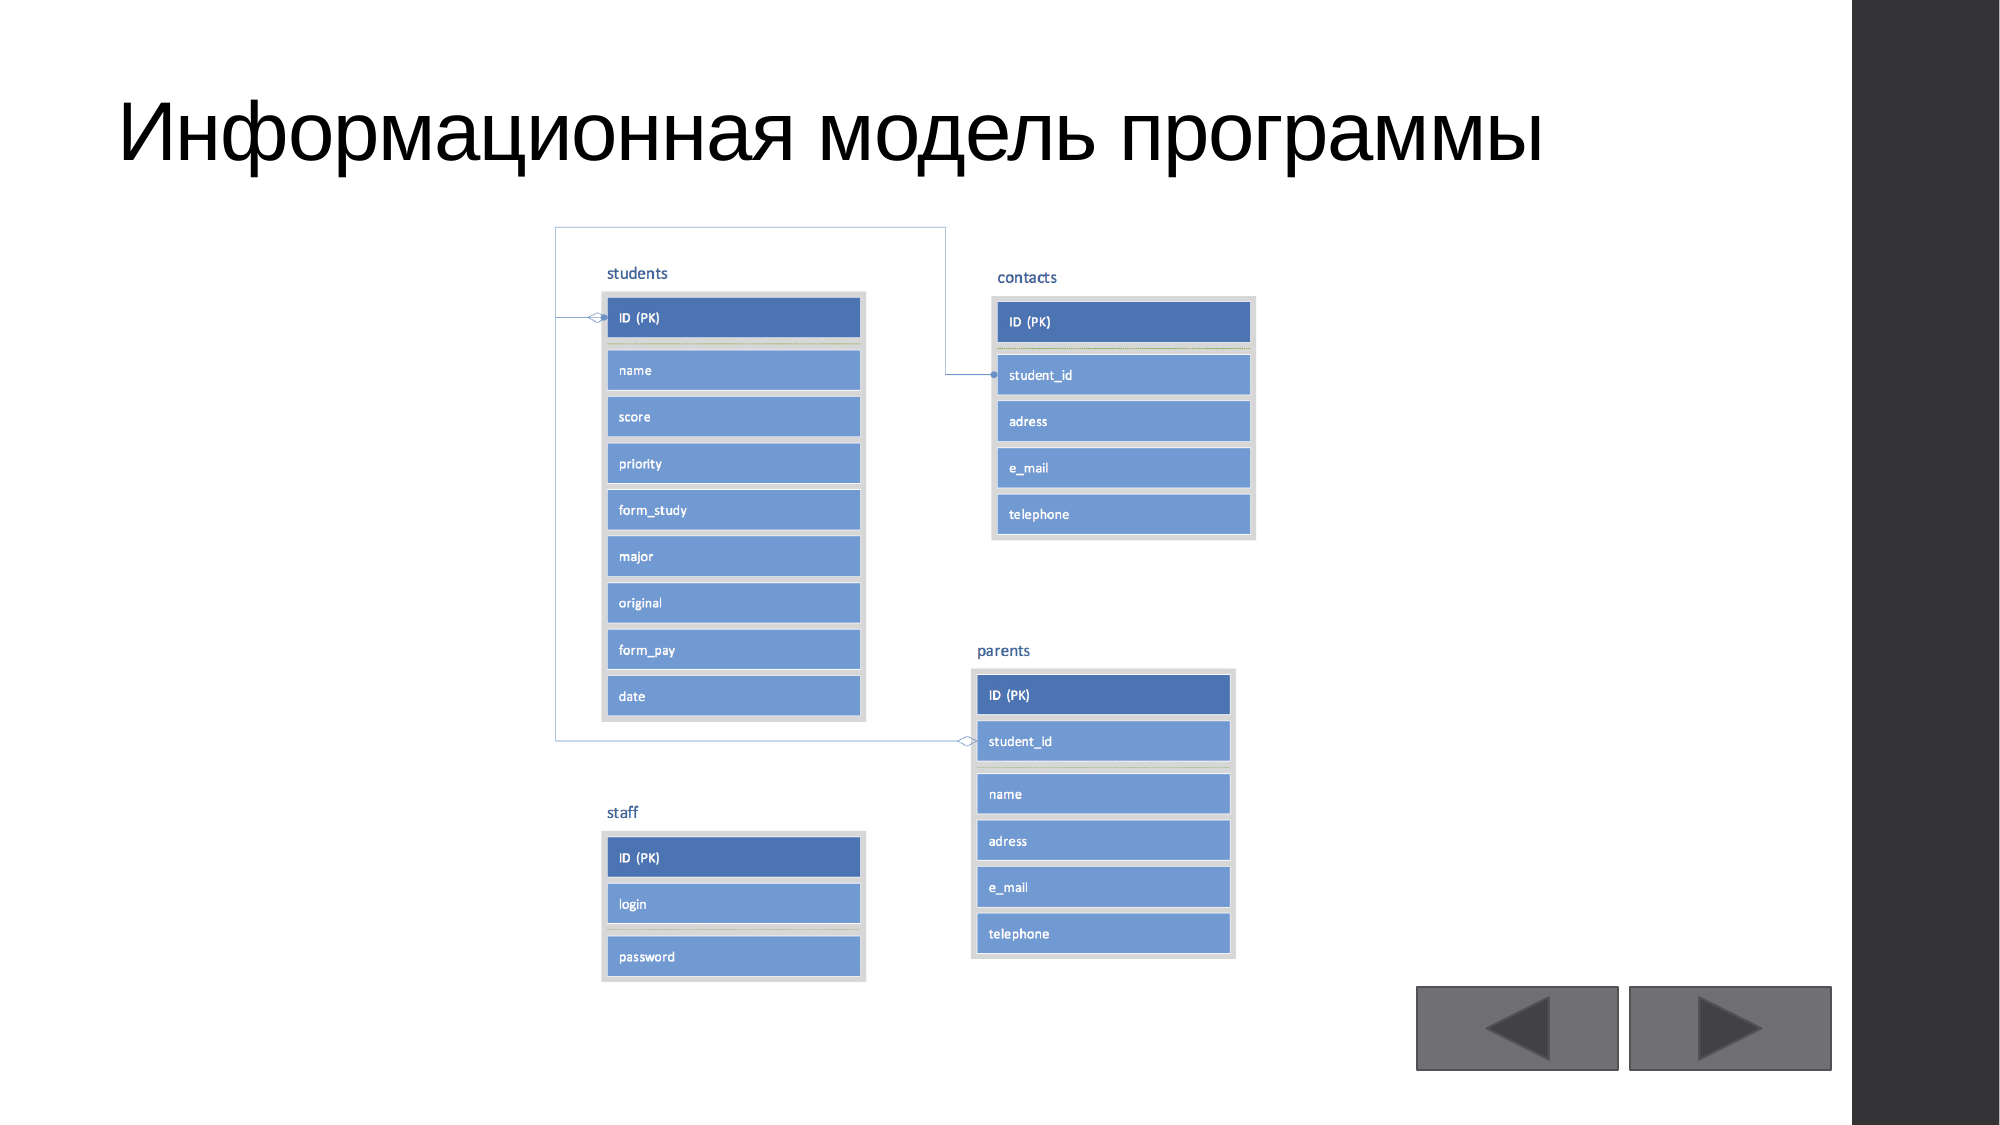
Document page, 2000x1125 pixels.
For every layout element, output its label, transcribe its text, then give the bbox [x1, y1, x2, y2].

text_box [1629, 986, 1832, 1071]
picture [467, 185, 1326, 1024]
title Информационная модель программы [101, 30, 1941, 186]
text_box [1416, 986, 1619, 1071]
